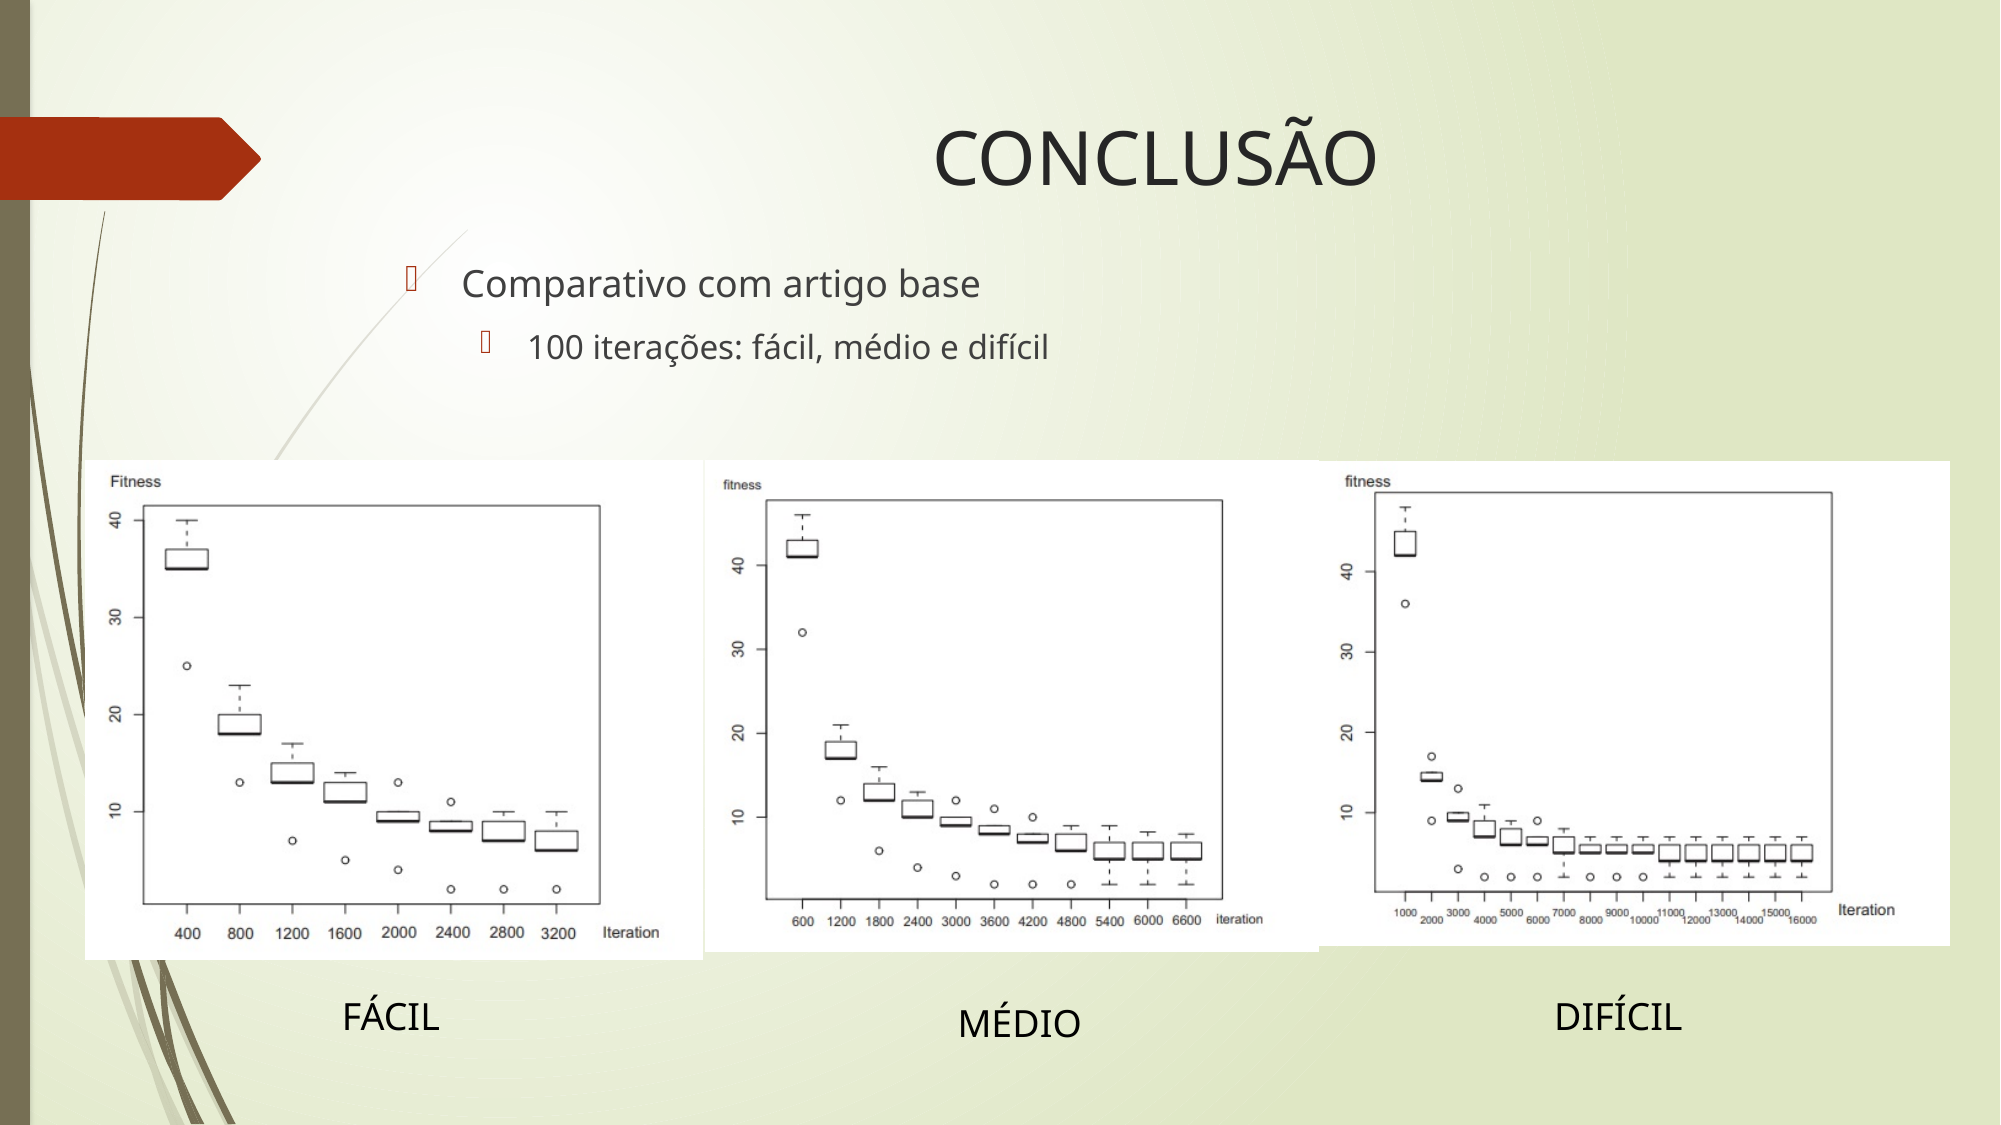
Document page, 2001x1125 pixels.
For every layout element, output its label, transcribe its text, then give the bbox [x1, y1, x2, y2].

picture [85, 460, 703, 961]
picture [704, 460, 1950, 952]
title CONCLUSÃO [425, 102, 1888, 313]
text_box FÁCIL [77, 985, 705, 1046]
list Comparativo com artigo base 100 iterações: fácil, médio e difícil [390, 252, 1853, 460]
text_box MÉDIO [714, 992, 1326, 1052]
text_box DIFÍCIL [1322, 985, 1915, 1046]
